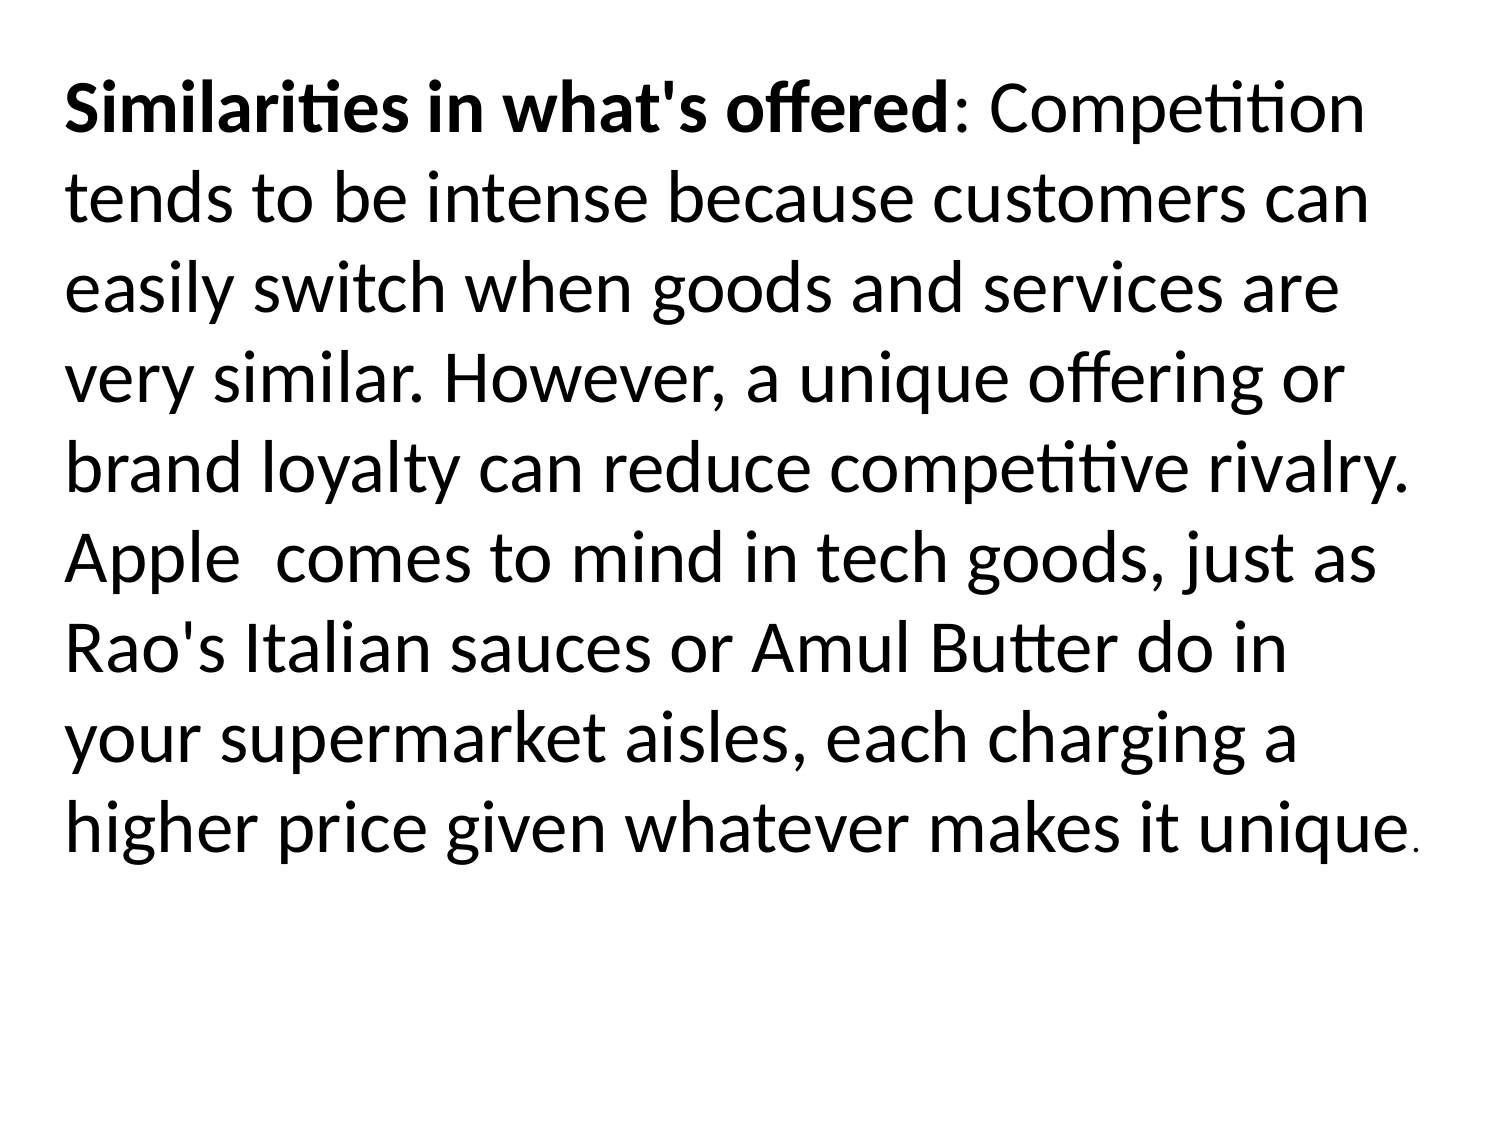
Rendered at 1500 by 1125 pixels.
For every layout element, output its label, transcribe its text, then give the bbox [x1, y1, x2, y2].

text_box Similarities in what's offered: Competition tends to be intense because customers can easily switch when goods and services are very similar. However, a unique offering or brand loyalty can reduce competitive rivalry. Apple comes to mind in tech goods, just as Rao's Italian sauces or Amul Butter do in your supermarket aisles, each charging a higher price given whatever makes it unique. [50, 49, 1450, 875]
